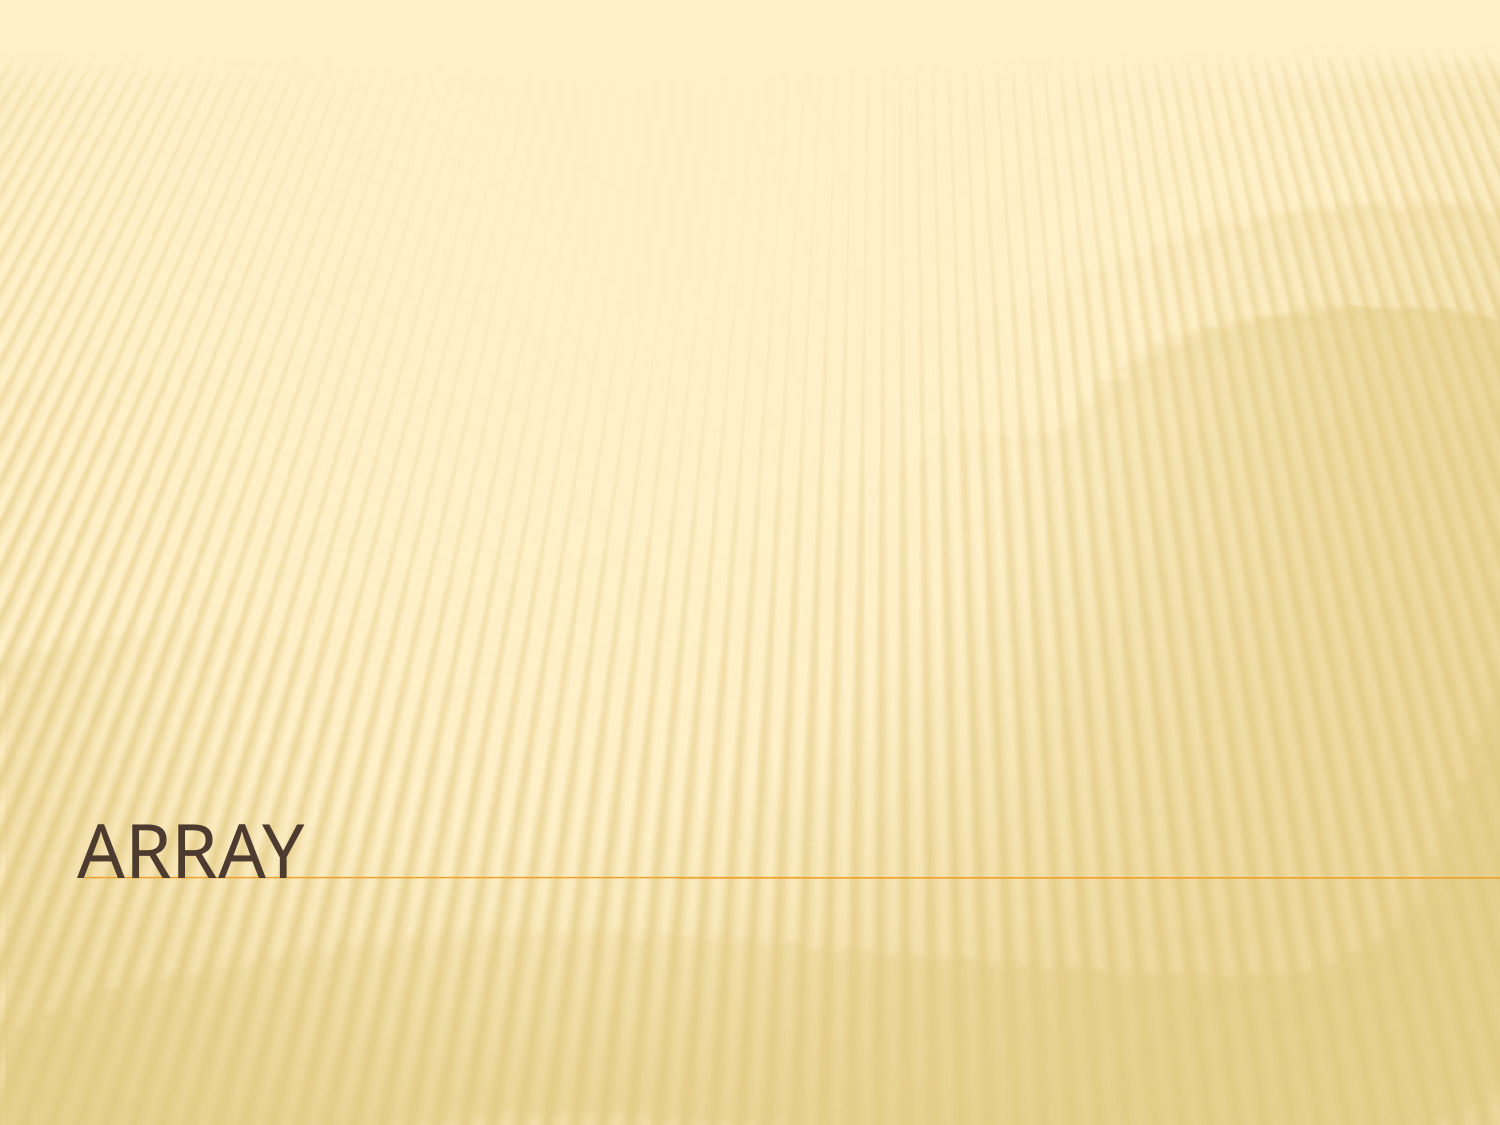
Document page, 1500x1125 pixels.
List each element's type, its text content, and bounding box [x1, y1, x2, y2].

title Array [62, 796, 1450, 997]
